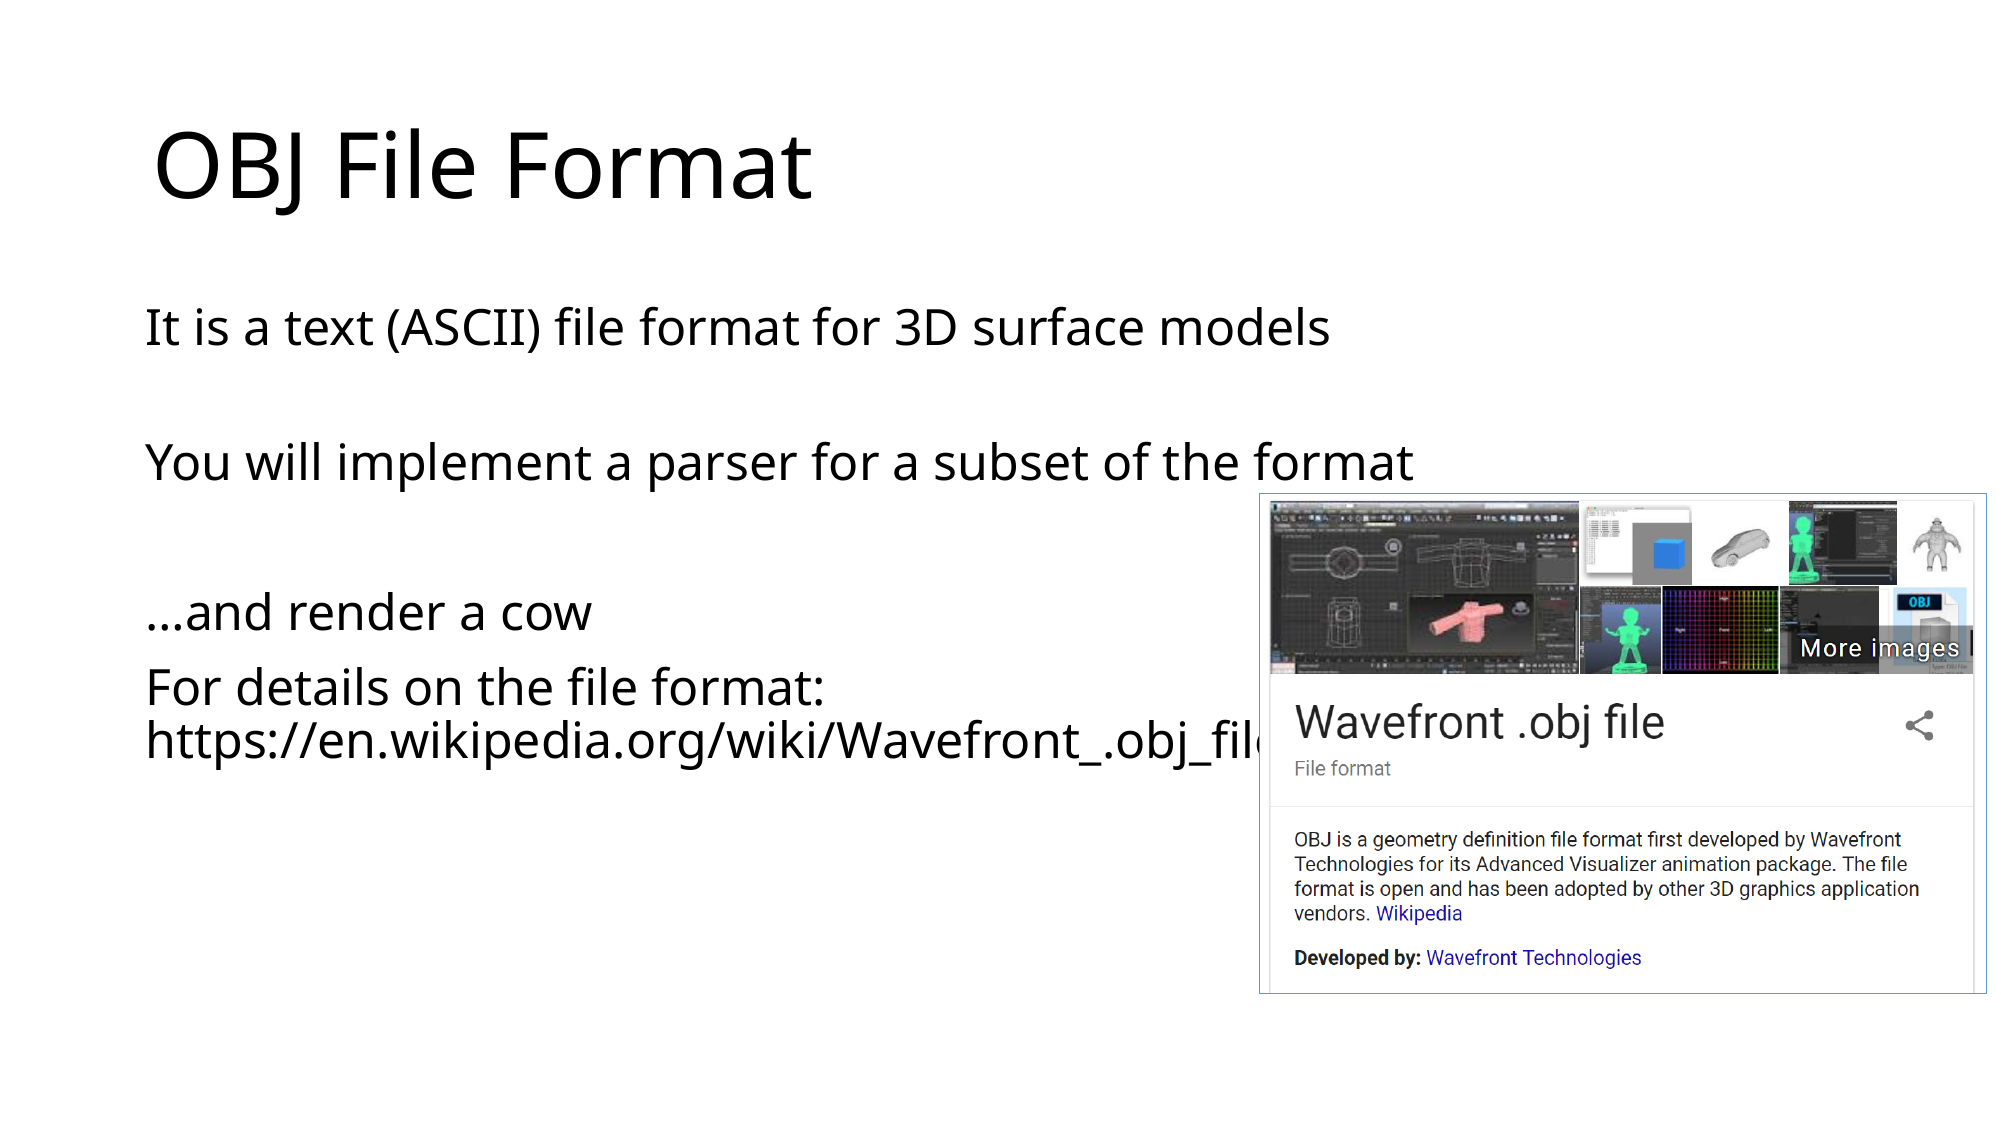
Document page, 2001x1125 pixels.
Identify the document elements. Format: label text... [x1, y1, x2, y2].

picture [1259, 493, 1987, 994]
list It is a text (ASCII) file format for 3D surface models You will implement a parser for a subset of the format …and render a cow For details on the file format: https://en.wikipedia.org/wiki/Wavefront_.obj_file [130, 295, 1856, 1009]
title OBJ File Format [137, 59, 1863, 278]
